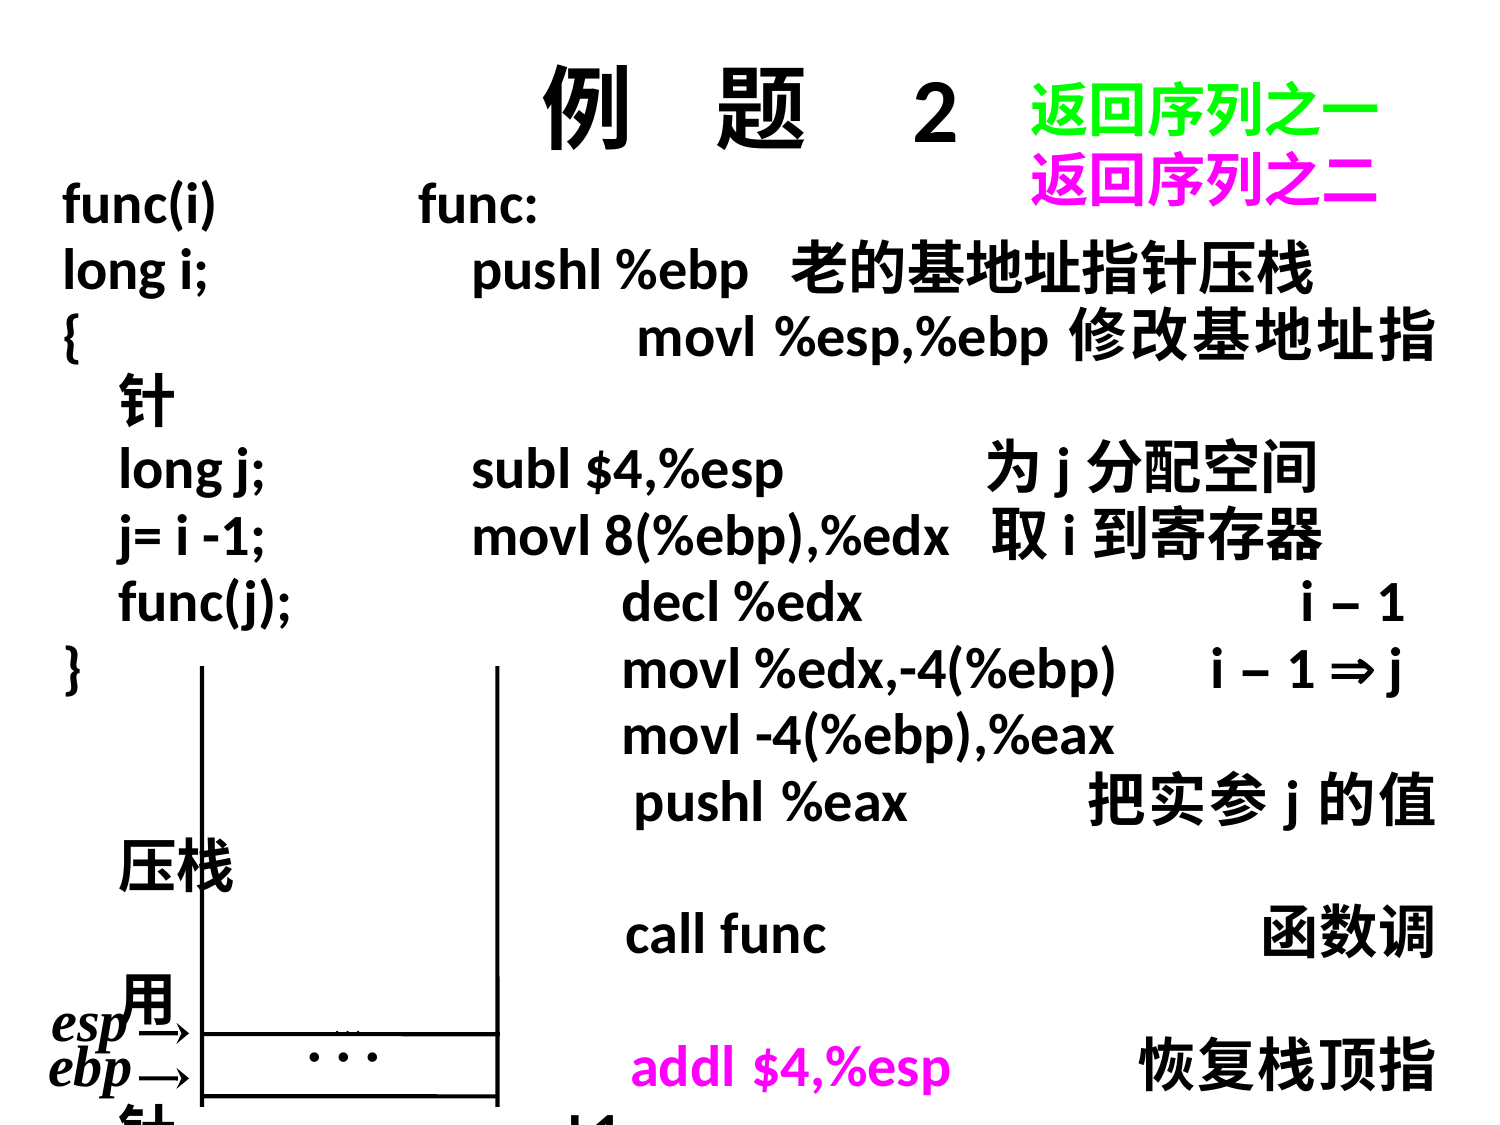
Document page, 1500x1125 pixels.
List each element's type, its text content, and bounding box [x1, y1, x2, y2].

list func(i) func: long i; pushl %ebp 老的基地址指针压栈 { movl %esp,%ebp修改基地址指针 long j; subl $4,%esp 为j分配空间 j= i -1; movl 8(%ebp),%edx 取i到寄存器 func(j); decl %edx i – 1 } movl %edx,-4(%ebp) i – 1  j movl -4(%ebp),%eax pushl %eax 把实参j的值压栈 call func 函数调用 addl $4,%esp 恢复栈顶指针 L1: leave 即 mov ebp, esp; pop ebp ret 即 pop eip(下条指令地址） [47, 162, 1452, 1125]
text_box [26, 665, 501, 1110]
title 例 题 2 [24, 37, 1475, 175]
text_box 返回序列之一 返回序列之二 [1015, 67, 1407, 218]
